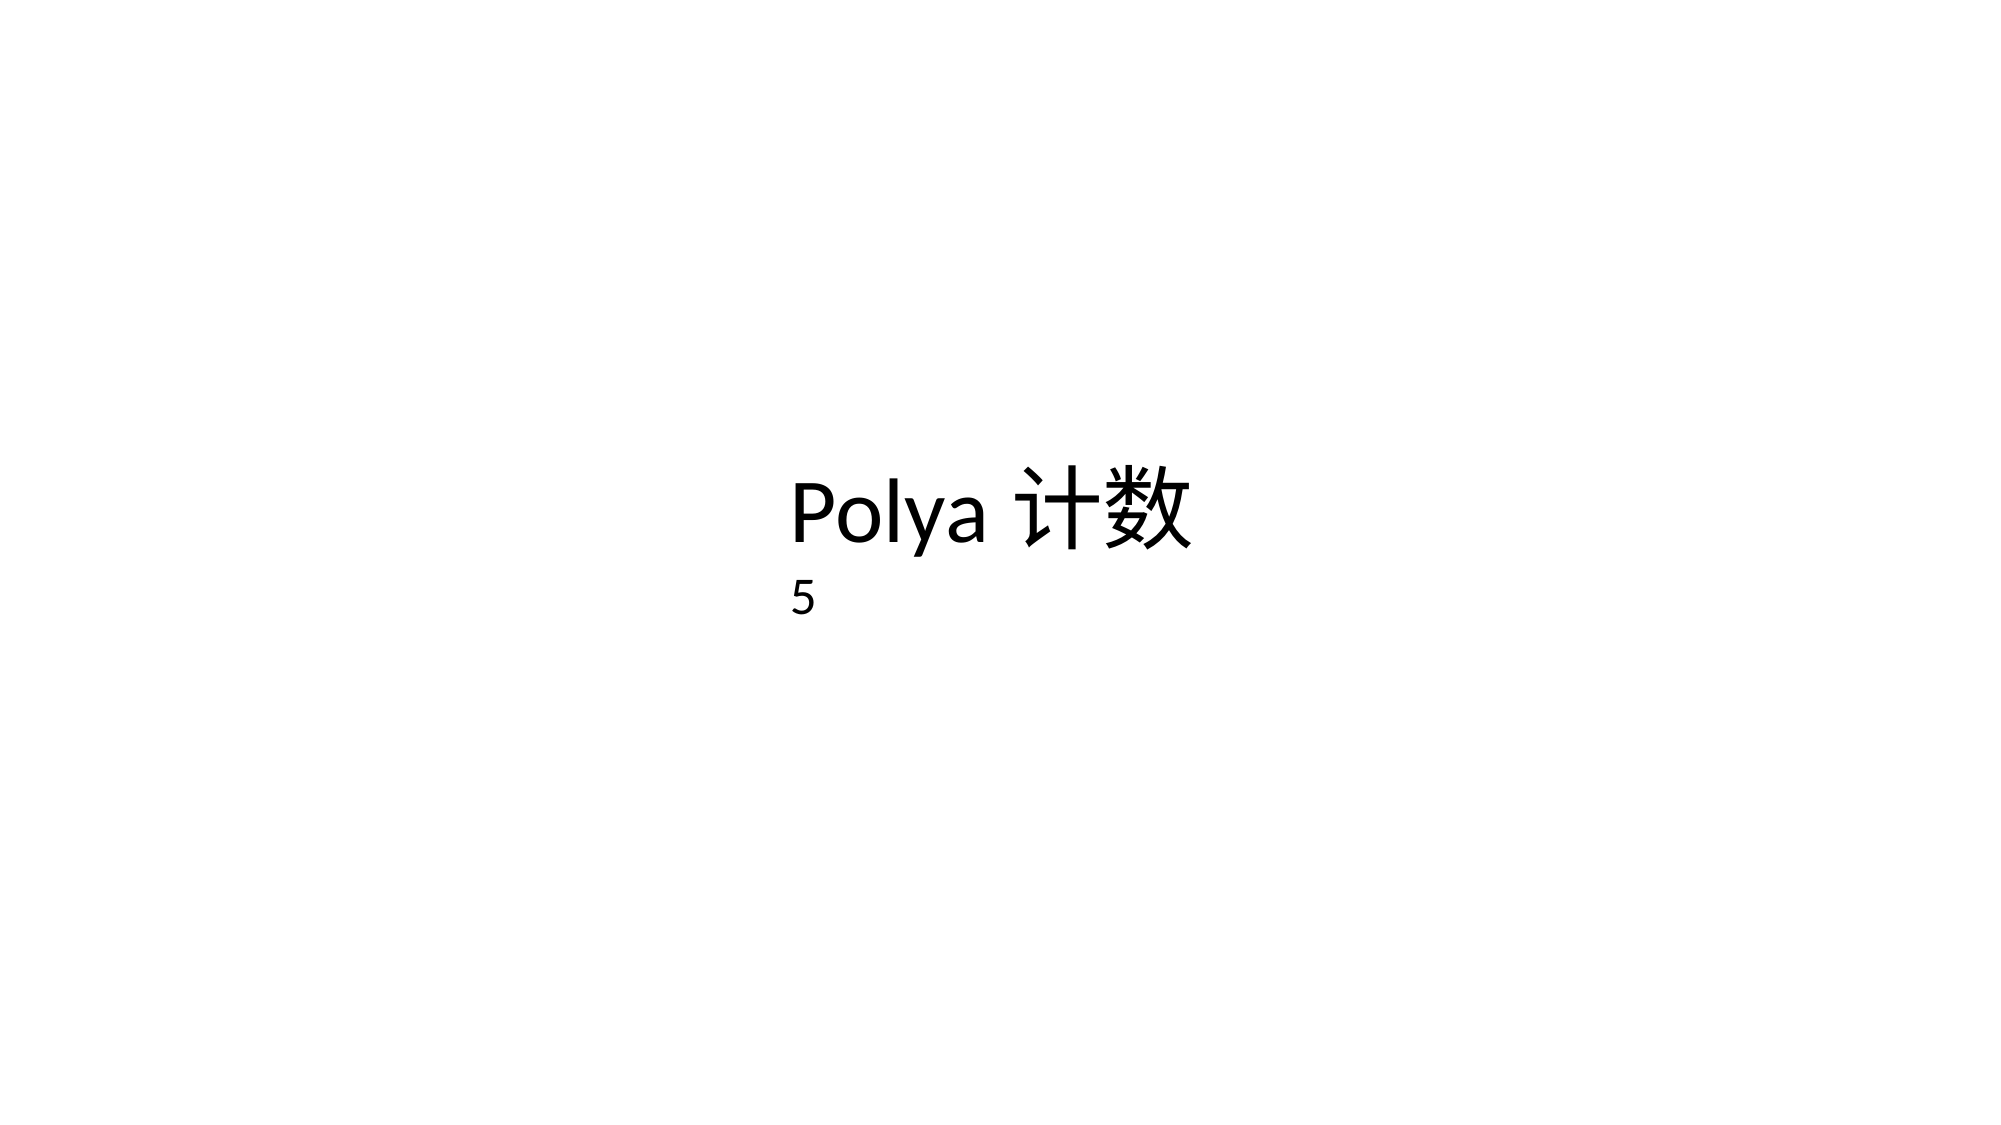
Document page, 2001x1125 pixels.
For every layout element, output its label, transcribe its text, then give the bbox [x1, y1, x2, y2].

title Polya计数5 [775, 453, 1225, 672]
